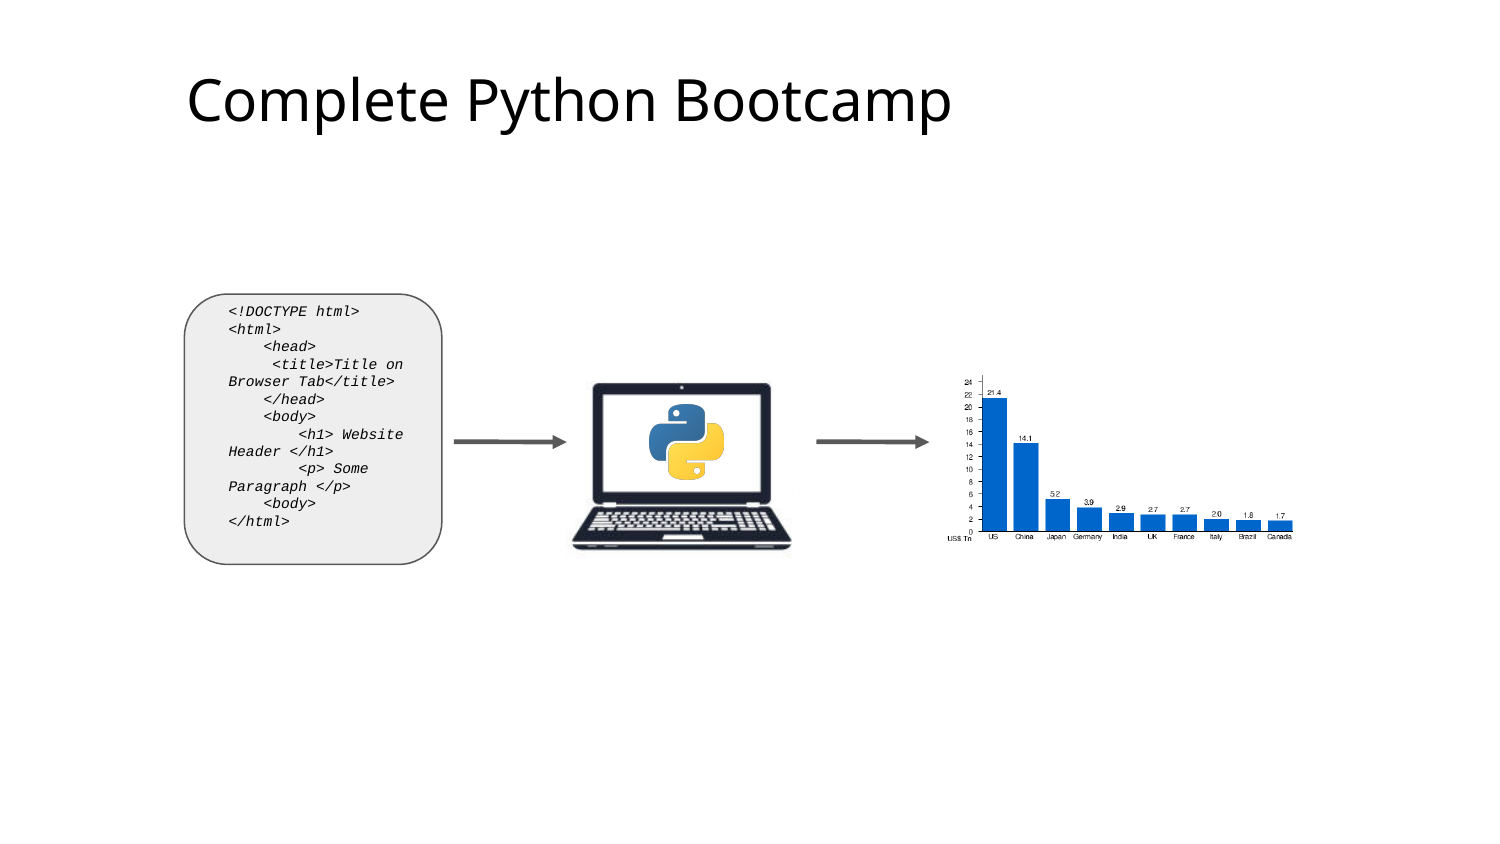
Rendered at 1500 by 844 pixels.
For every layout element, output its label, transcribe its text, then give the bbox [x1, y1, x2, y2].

picture [947, 368, 1306, 541]
picture [556, 368, 794, 572]
title Complete Python Bootcamp [171, 48, 1449, 143]
text_box <!DOCTYPE html> <html> <head> <title>Title on Browser Tab</title> </head> <body> <h1> Website Header </h1> <p> Some Paragraph </p> <body> </html> [63, 287, 619, 609]
